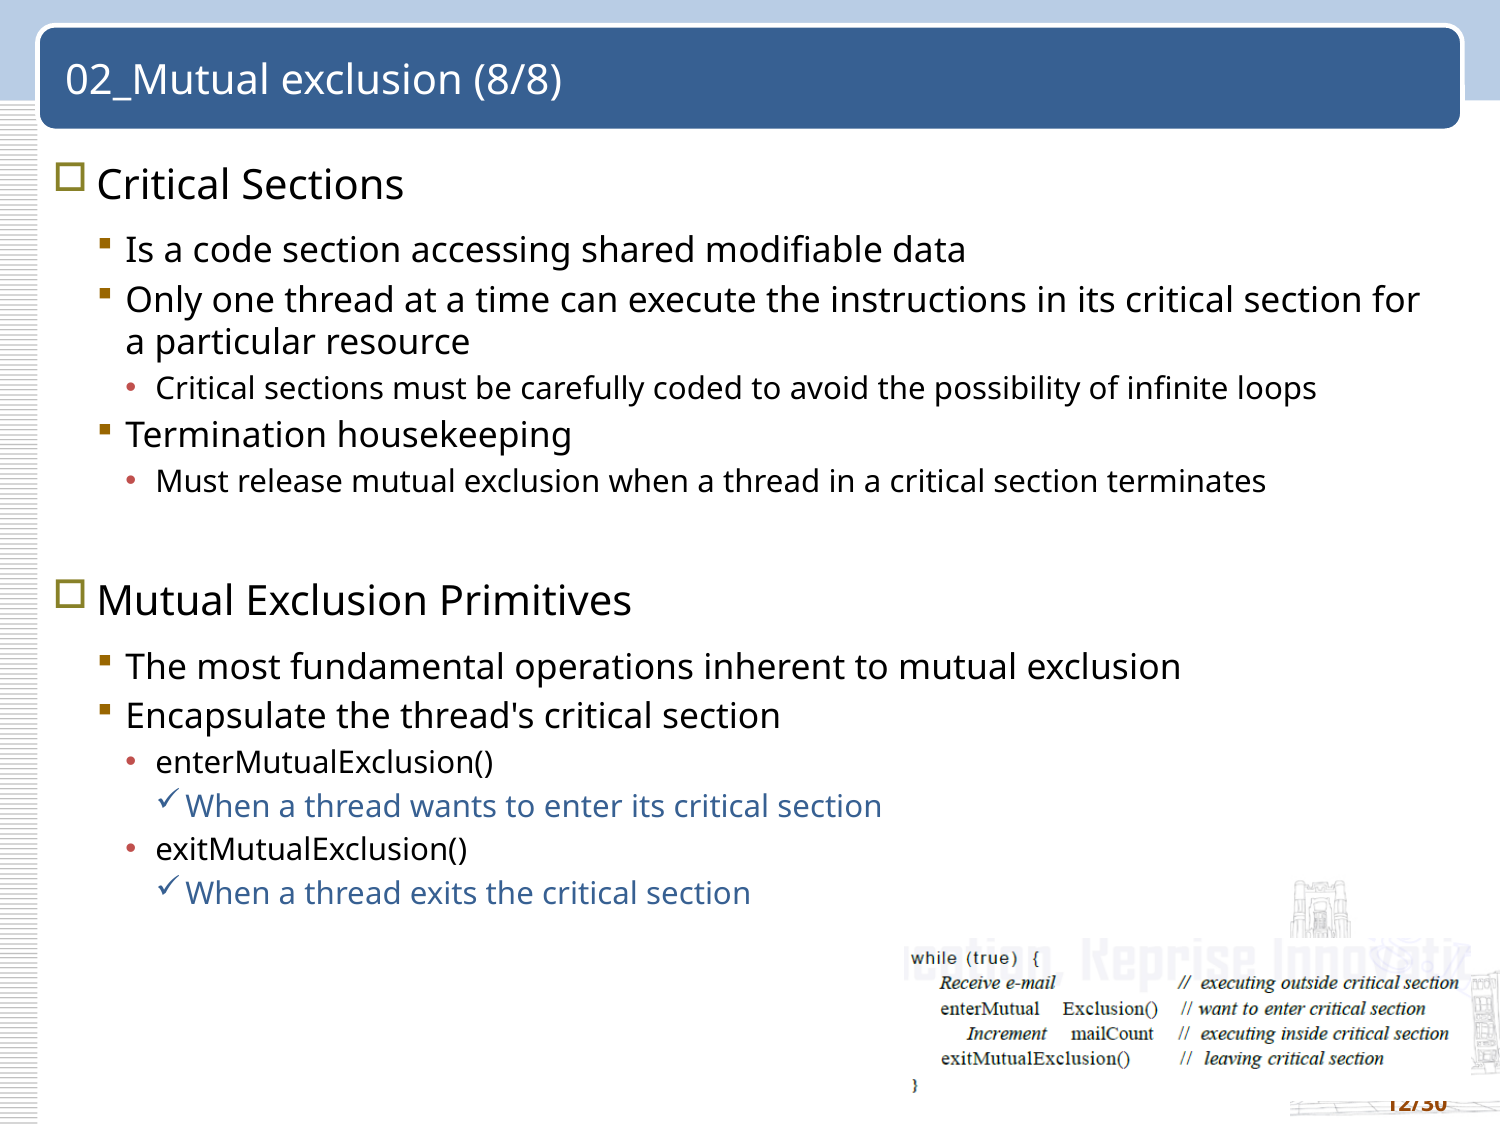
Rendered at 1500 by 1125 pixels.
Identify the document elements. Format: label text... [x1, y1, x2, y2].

list Critical Sections Is a code section accessing shared modifiable data Only one thread at a time can execute the instructions in its critical section for a particular resource Critical sections must be carefully coded to avoid the possibility of infinite loops Termination housekeeping Must release mutual exclusion when a thread in a critical section terminates Mutual Exclusion Primitives The most fundamental operations inherent to mutual exclusion Encapsulate the thread's critical section enterMutualExclusion() When a thread wants to enter its critical section exitMutualExclusion() When a thread exits the critical section [37, 149, 1463, 1088]
picture [0, 101, 38, 1125]
title 02_Mutual exclusion (8/8) [50, 27, 1438, 128]
picture [904, 874, 1500, 1125]
